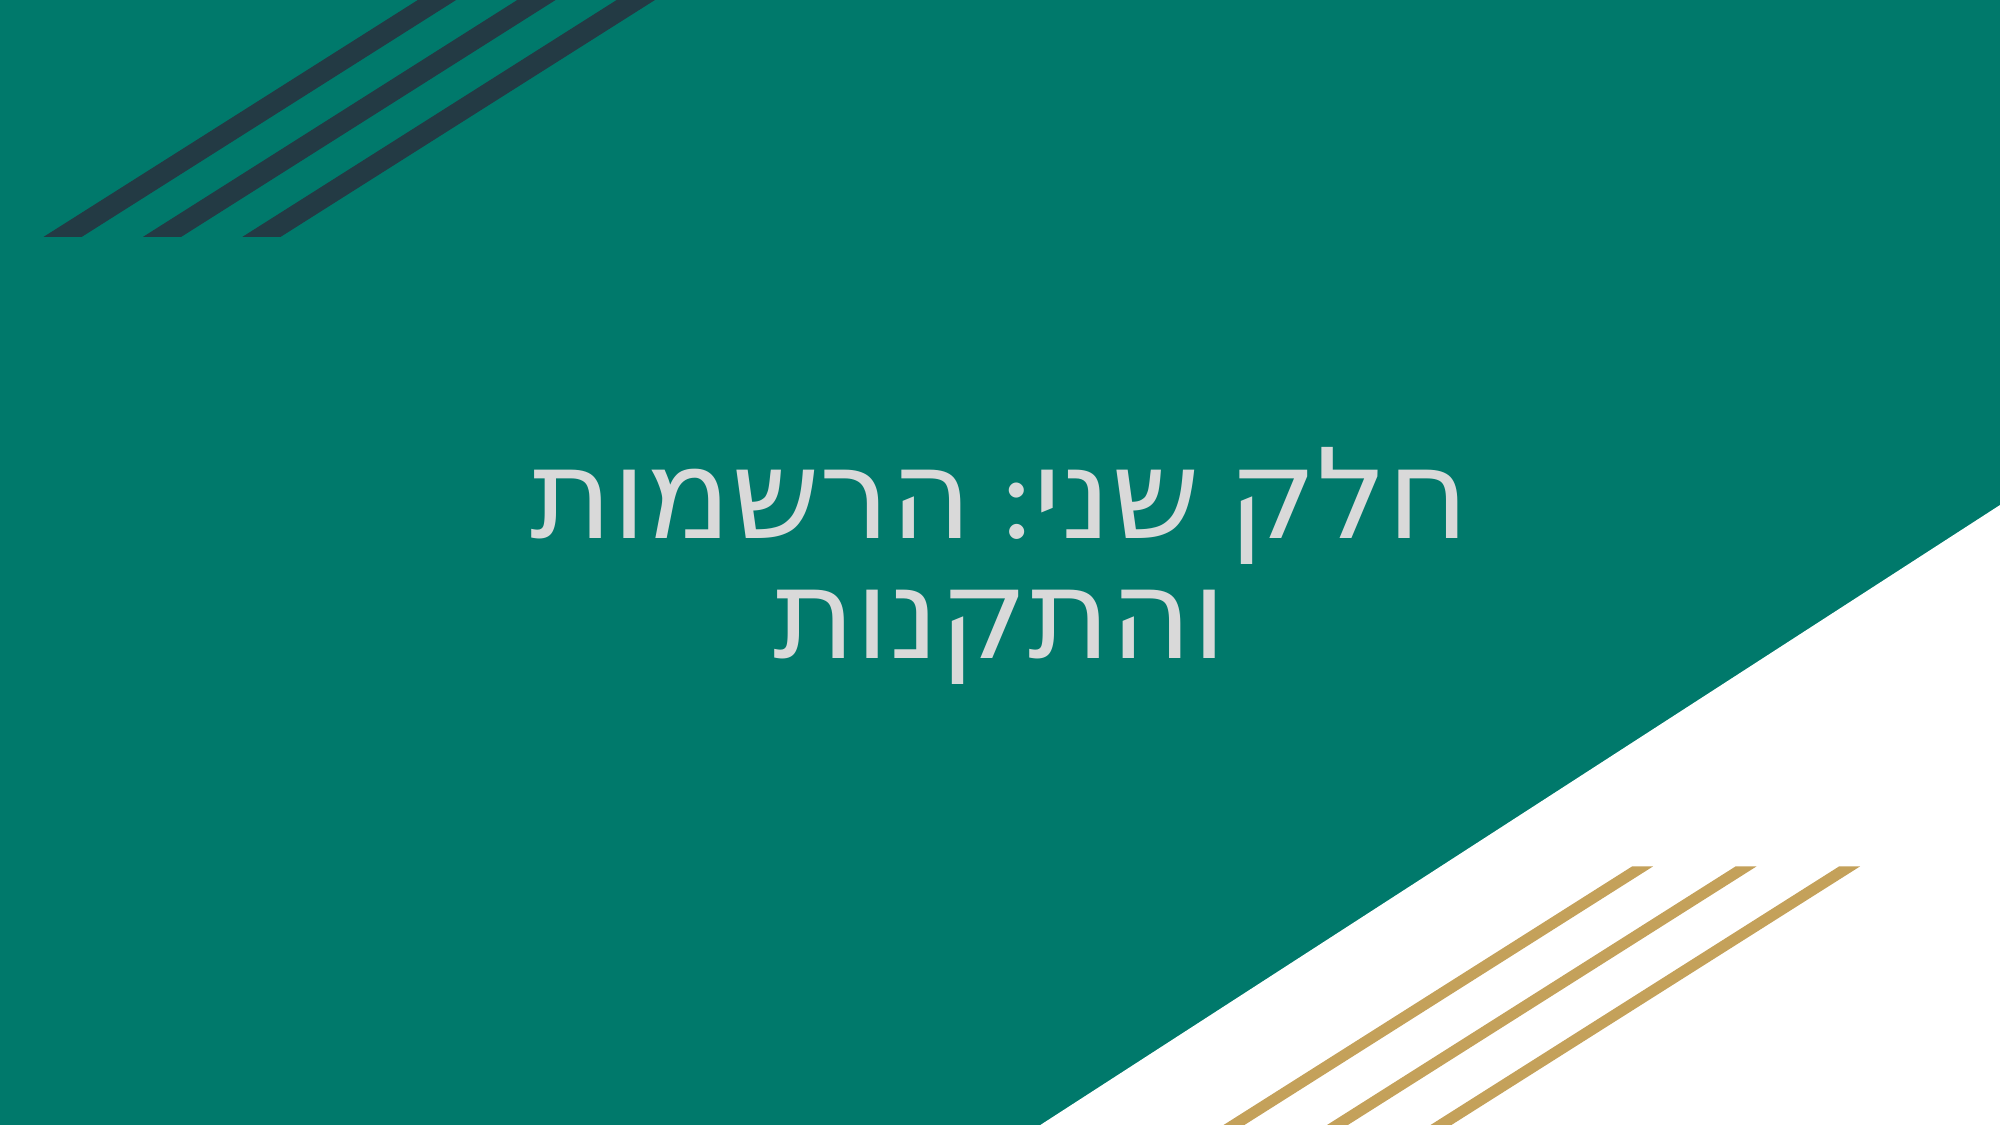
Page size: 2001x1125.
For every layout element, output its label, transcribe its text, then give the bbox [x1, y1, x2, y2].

title חלק שני: הרשמות והתקנות [350, 382, 1650, 743]
